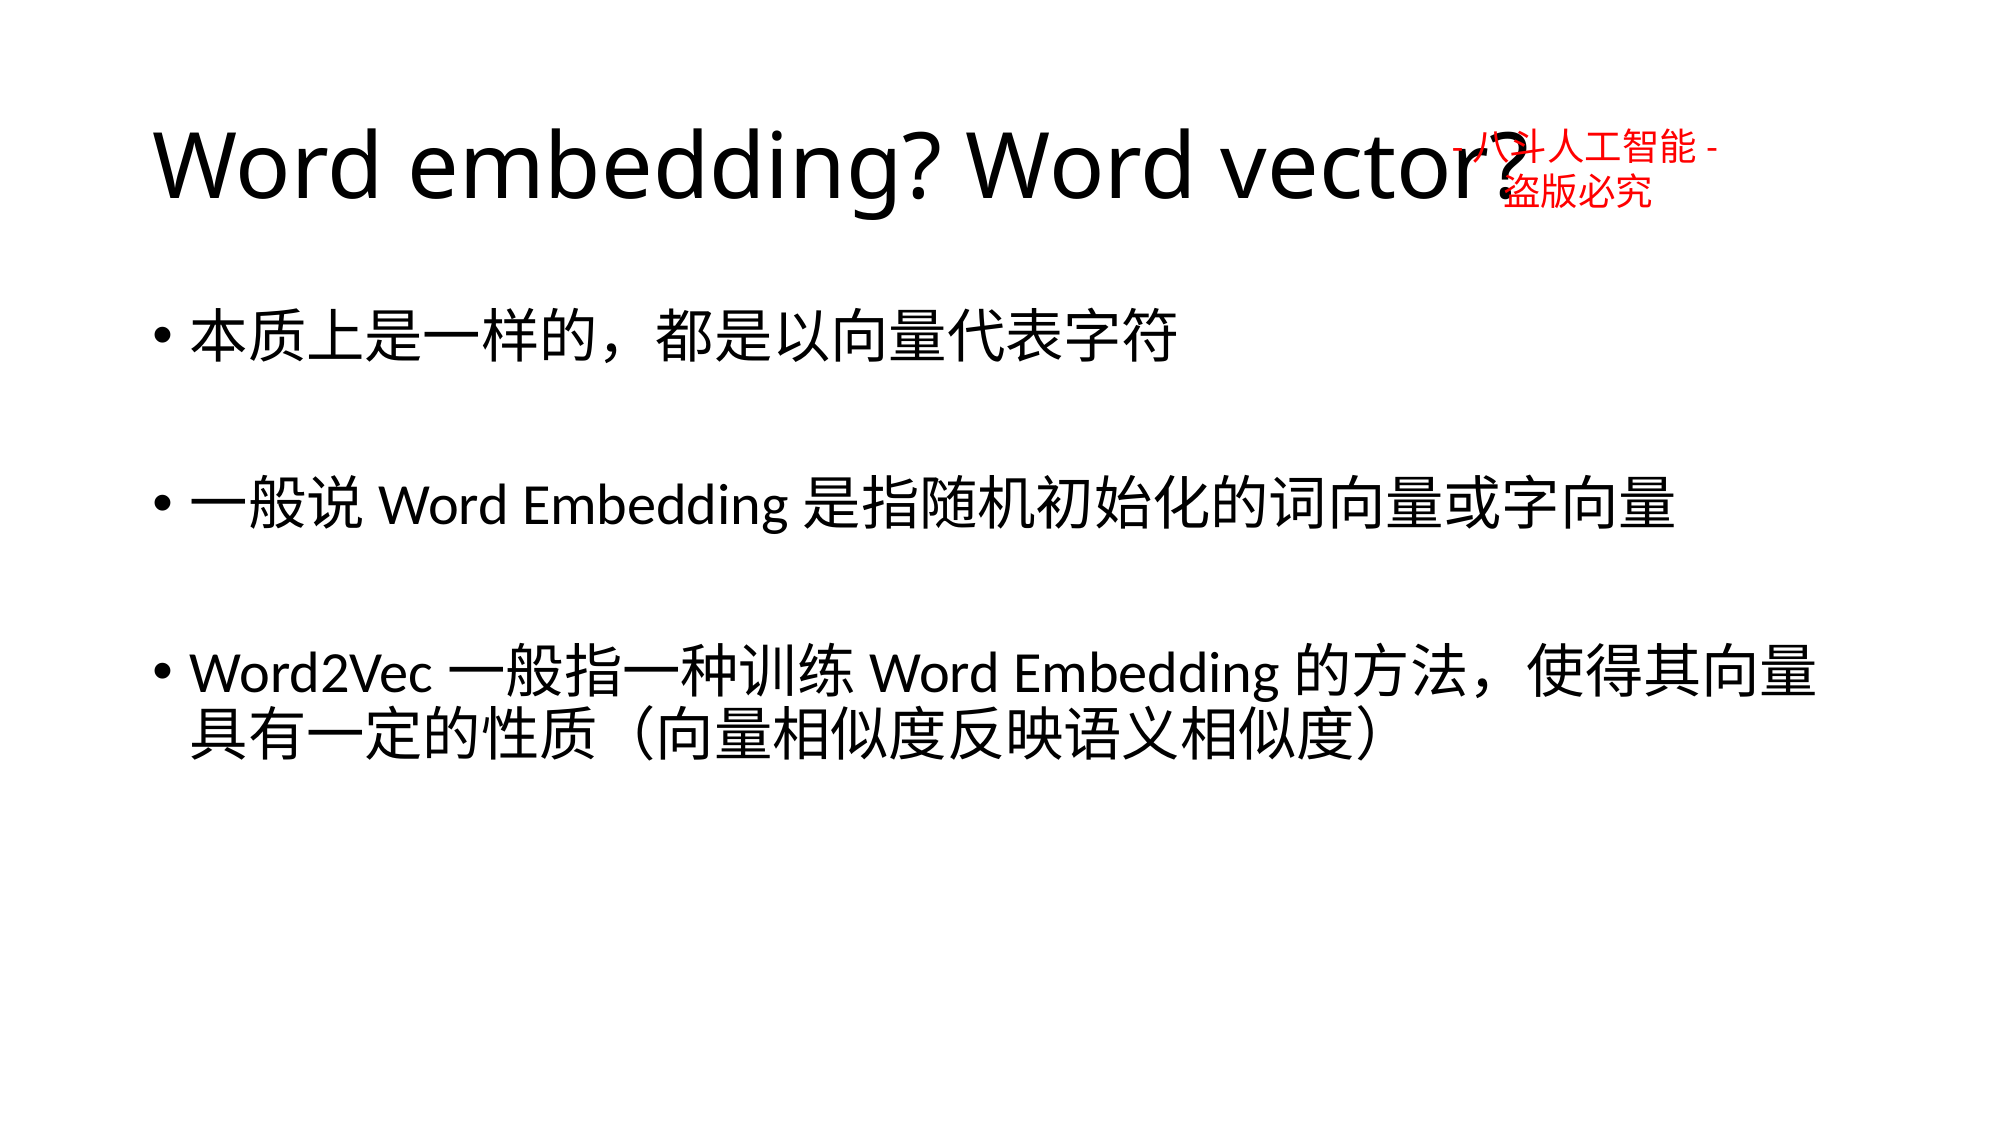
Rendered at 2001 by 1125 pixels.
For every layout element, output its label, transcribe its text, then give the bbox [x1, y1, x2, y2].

text_box -八斗人工智能- 盗版必究 [1437, 115, 1792, 221]
title Word embedding? Word vector? [137, 59, 1863, 278]
list 本质上是一样的，都是以向量代表字符 一般说Word Embedding是指随机初始化的词向量或字向量 Word2Vec一般指一种训练Word Embedding的方法，使得其向量具有一定的性质（向量相似度反映语义相似度） [137, 299, 1863, 1014]
